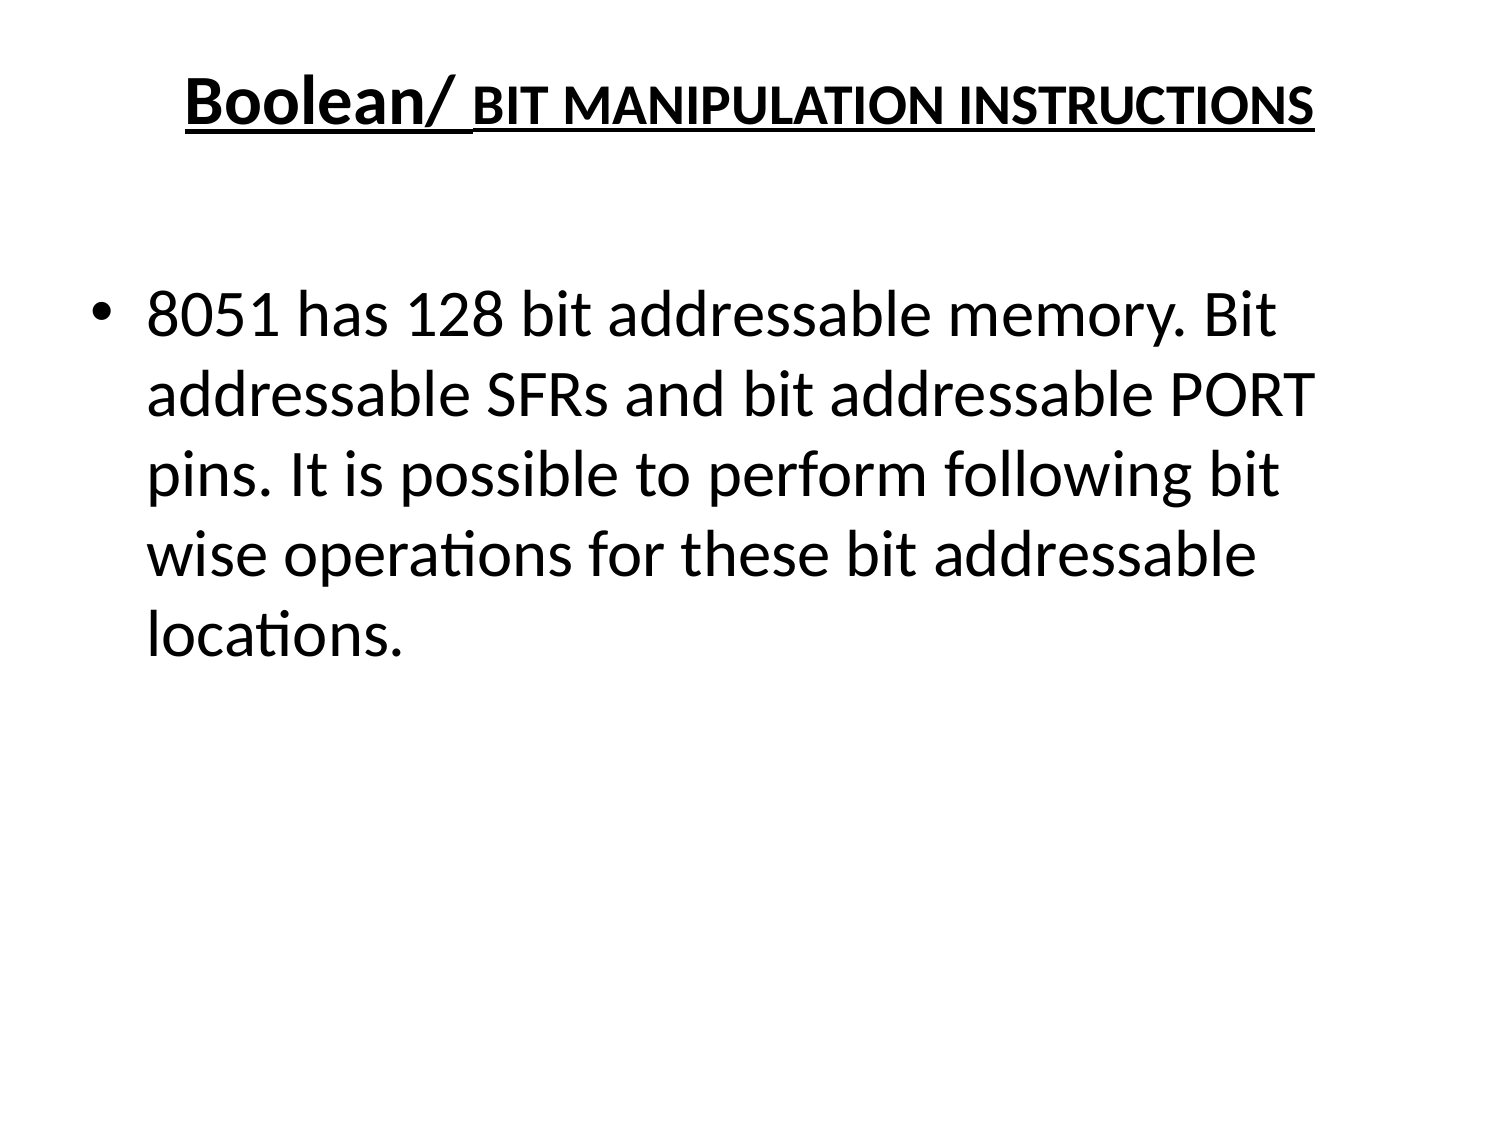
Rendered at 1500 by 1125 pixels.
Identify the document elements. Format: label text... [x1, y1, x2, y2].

list 8051 has 128 bit addressable memory. Bit addressable SFRs and bit addressable PORT pins. It is possible to perform following bit wise operations for these bit addressable locations. [75, 262, 1425, 1005]
title Boolean/ BIT MANIPULATION INSTRUCTIONS [75, 45, 1425, 233]
